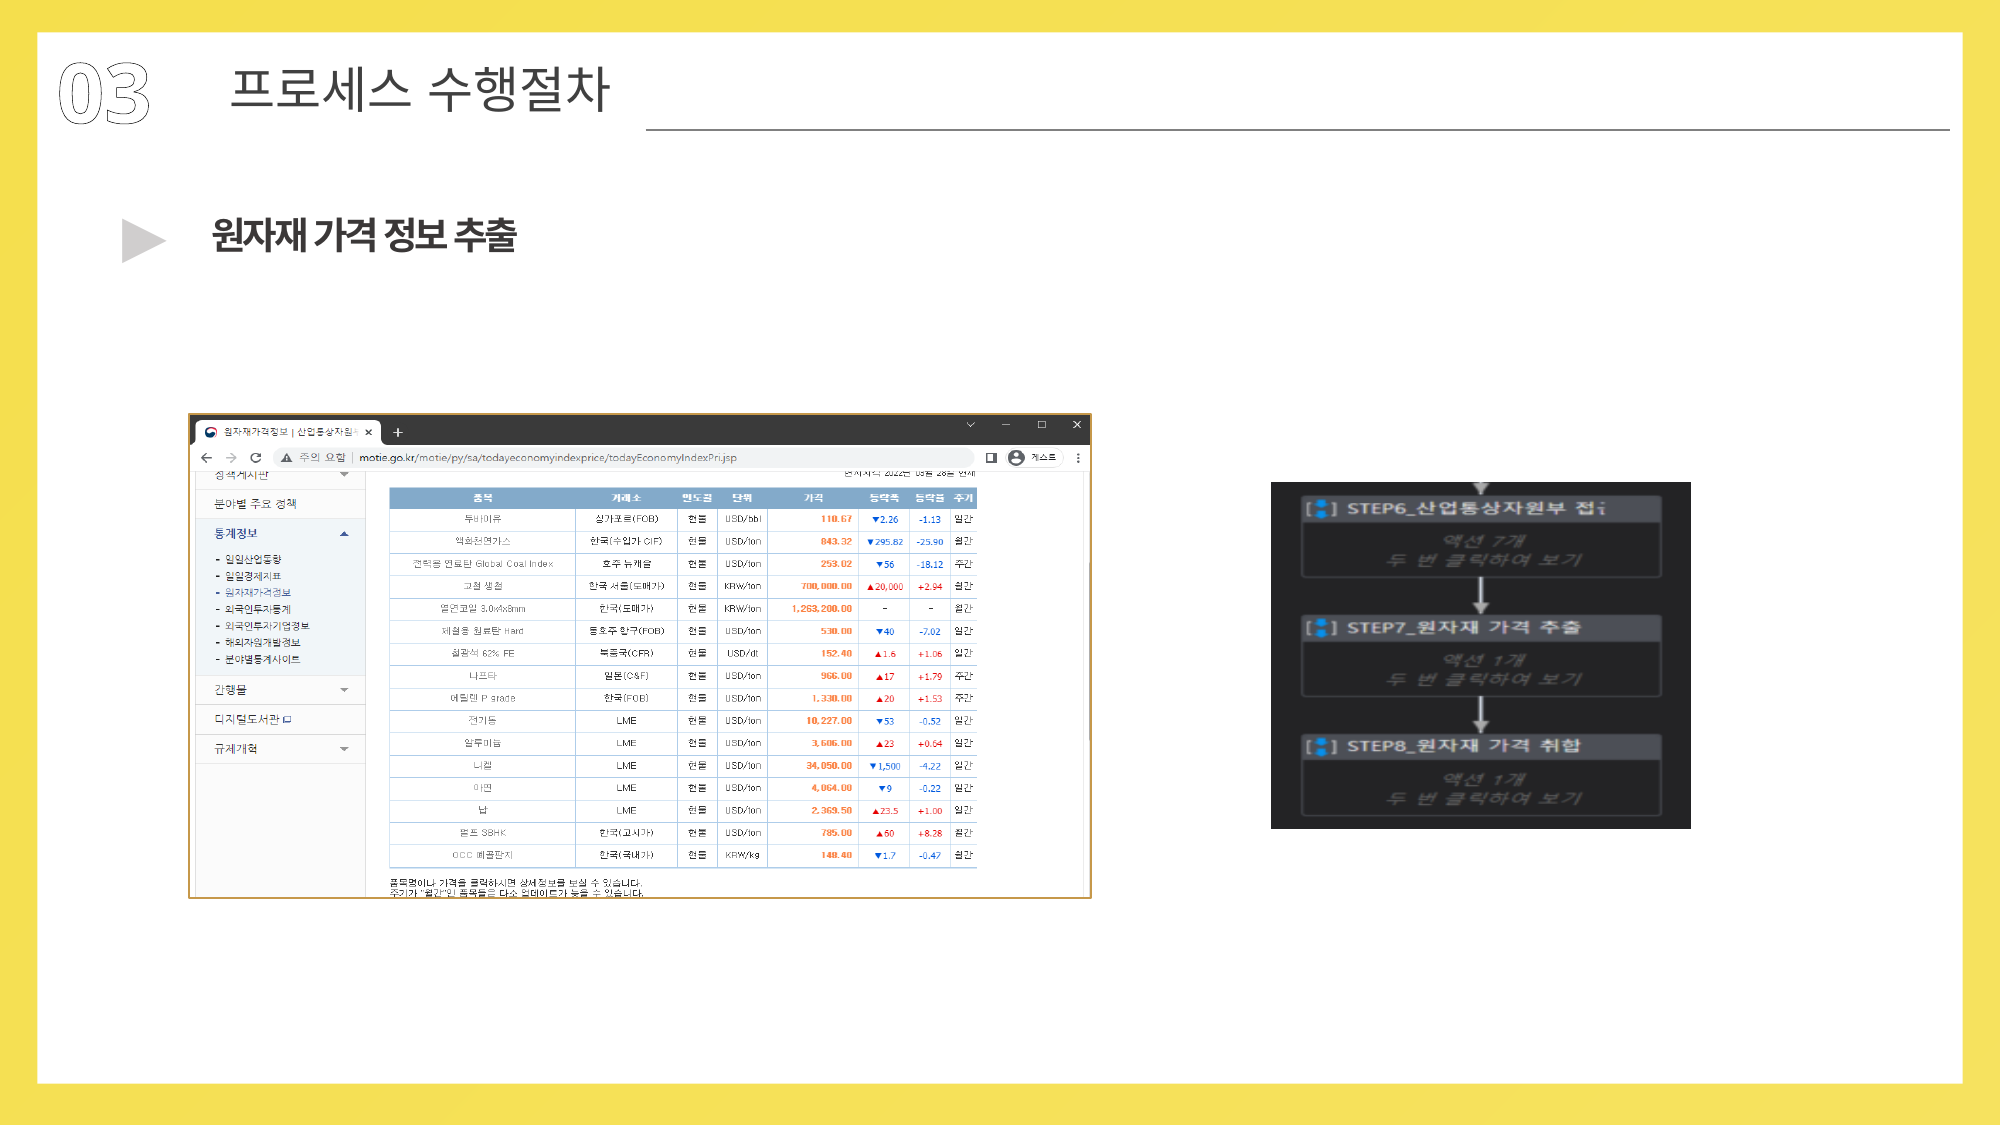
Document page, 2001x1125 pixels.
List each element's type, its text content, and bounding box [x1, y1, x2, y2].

picture [1271, 482, 1692, 829]
text_box 03 [41, 32, 233, 148]
picture [189, 414, 1090, 897]
text_box ▶ [108, 190, 191, 276]
text_box 프로세스 수행절차 [214, 51, 627, 127]
text_box [36, 31, 1964, 1085]
text_box 원자재 가격 정보 추출 [196, 205, 1609, 265]
